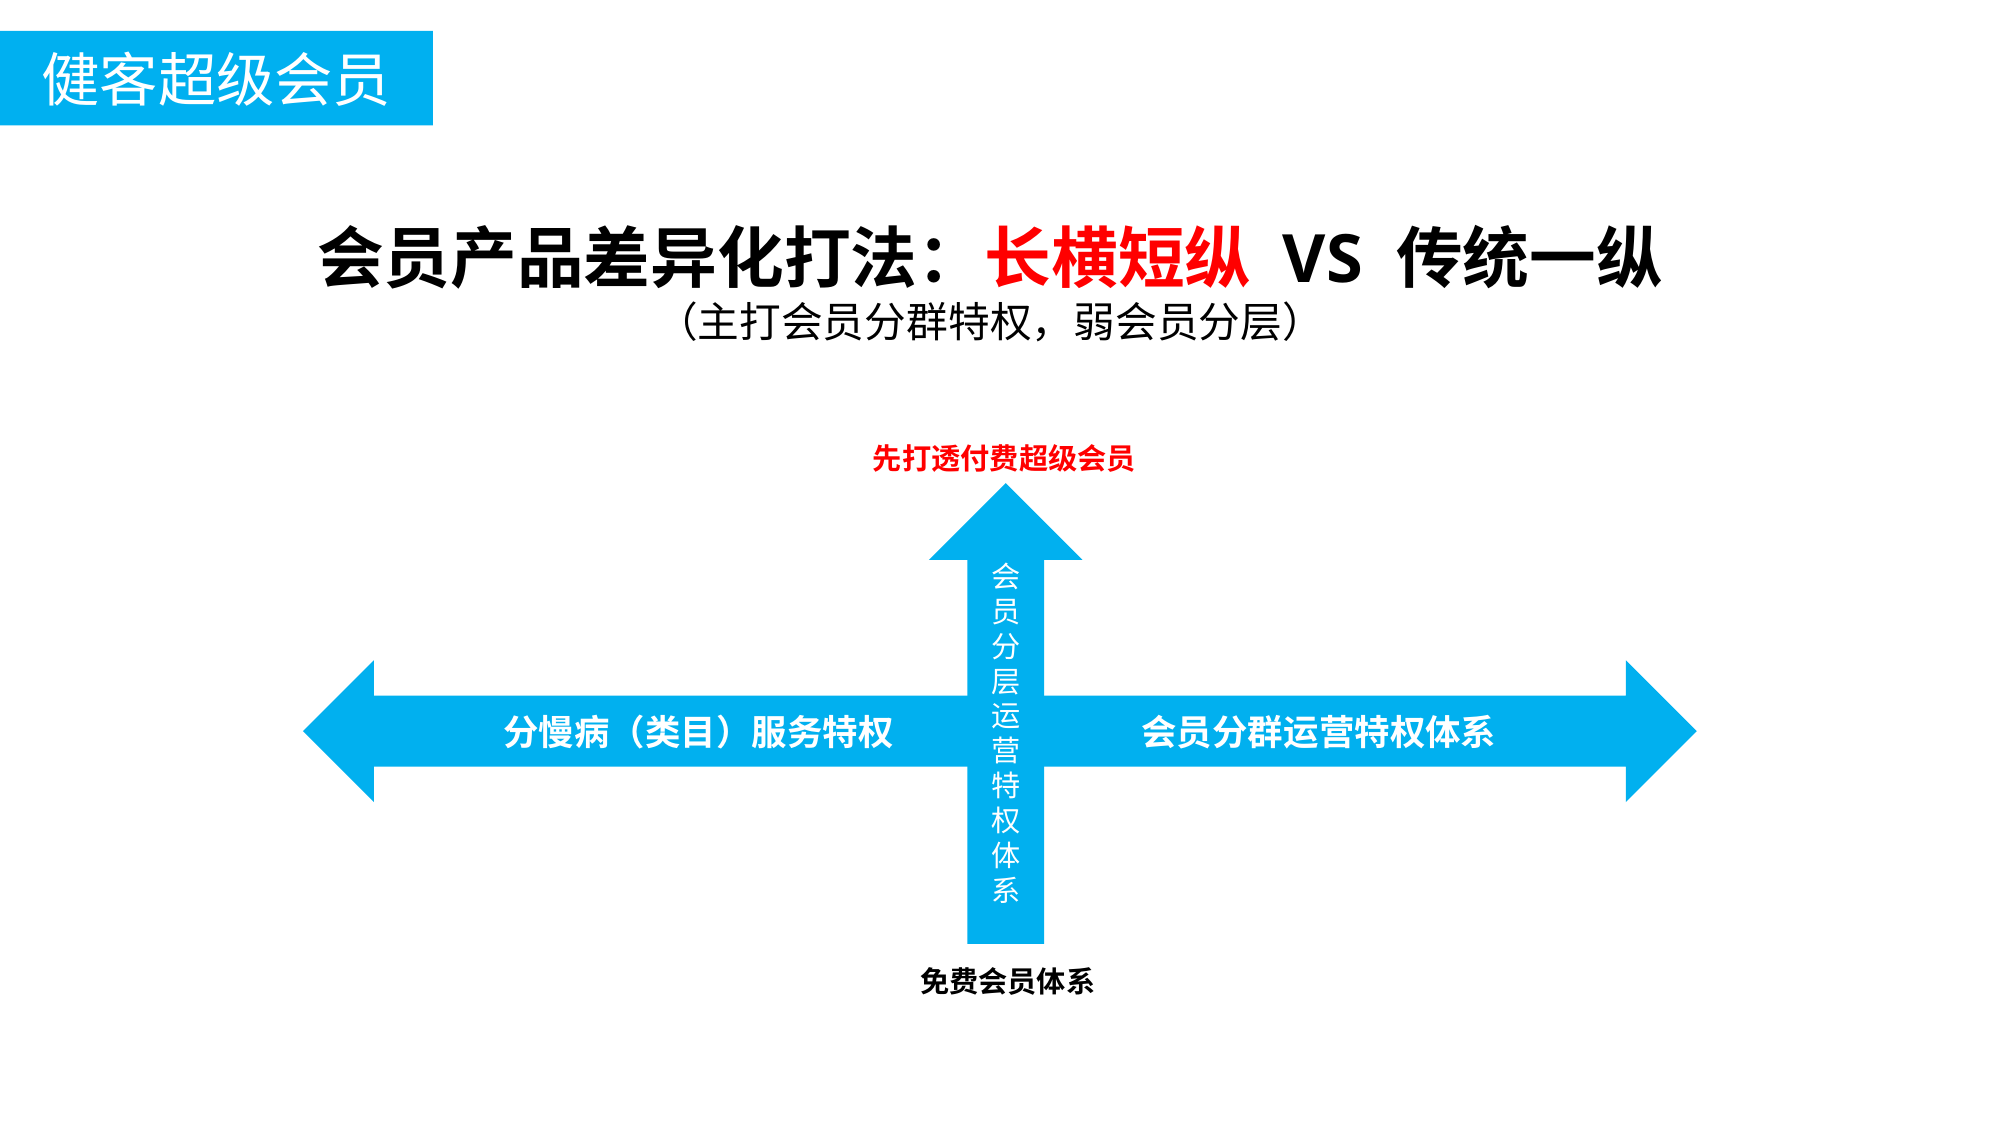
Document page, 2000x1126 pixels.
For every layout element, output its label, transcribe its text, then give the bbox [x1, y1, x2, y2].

text_box 健客超级会员 [0, 29, 435, 127]
text_box 免费会员体系 [905, 955, 1142, 1006]
text_box 会员产品差异化打法：长横短纵 VS 传统一纵 （主打会员分群特权，弱会员分层） [129, 208, 1851, 353]
text_box 先打透付费超级会员 [858, 432, 1154, 483]
text_box 会员分层运营特权体系 [927, 483, 1085, 946]
text_box 分慢病（类目）服务特权 会员分群运营特权体系 [300, 658, 965, 804]
text_box 分慢病（类目）服务特权 会员分群运营特权体系 [1047, 658, 1699, 804]
